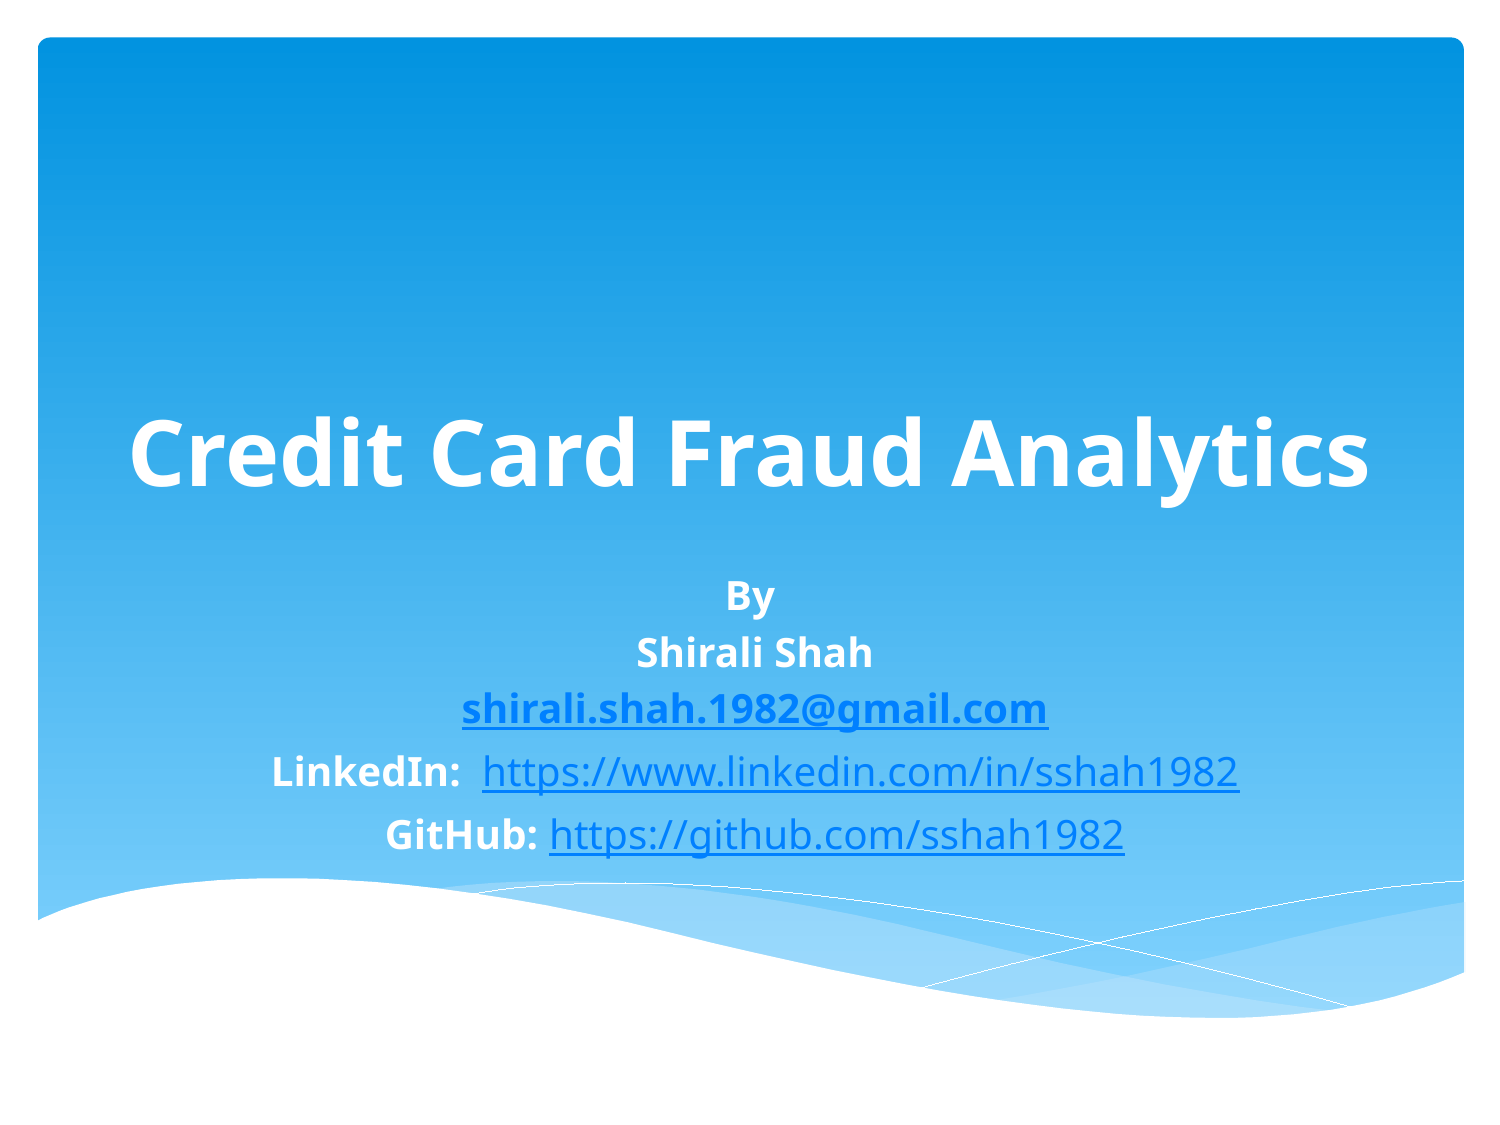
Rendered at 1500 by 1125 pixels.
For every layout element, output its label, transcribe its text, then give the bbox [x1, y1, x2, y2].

title Credit Card Fraud Analytics [112, 219, 1388, 512]
subtitle By Shirali Shah shirali.shah.1982@gmail.com LinkedIn: https://www.linkedin.com/in/sshah1982 GitHub: https://github.com/sshah1982 [230, 562, 1281, 873]
